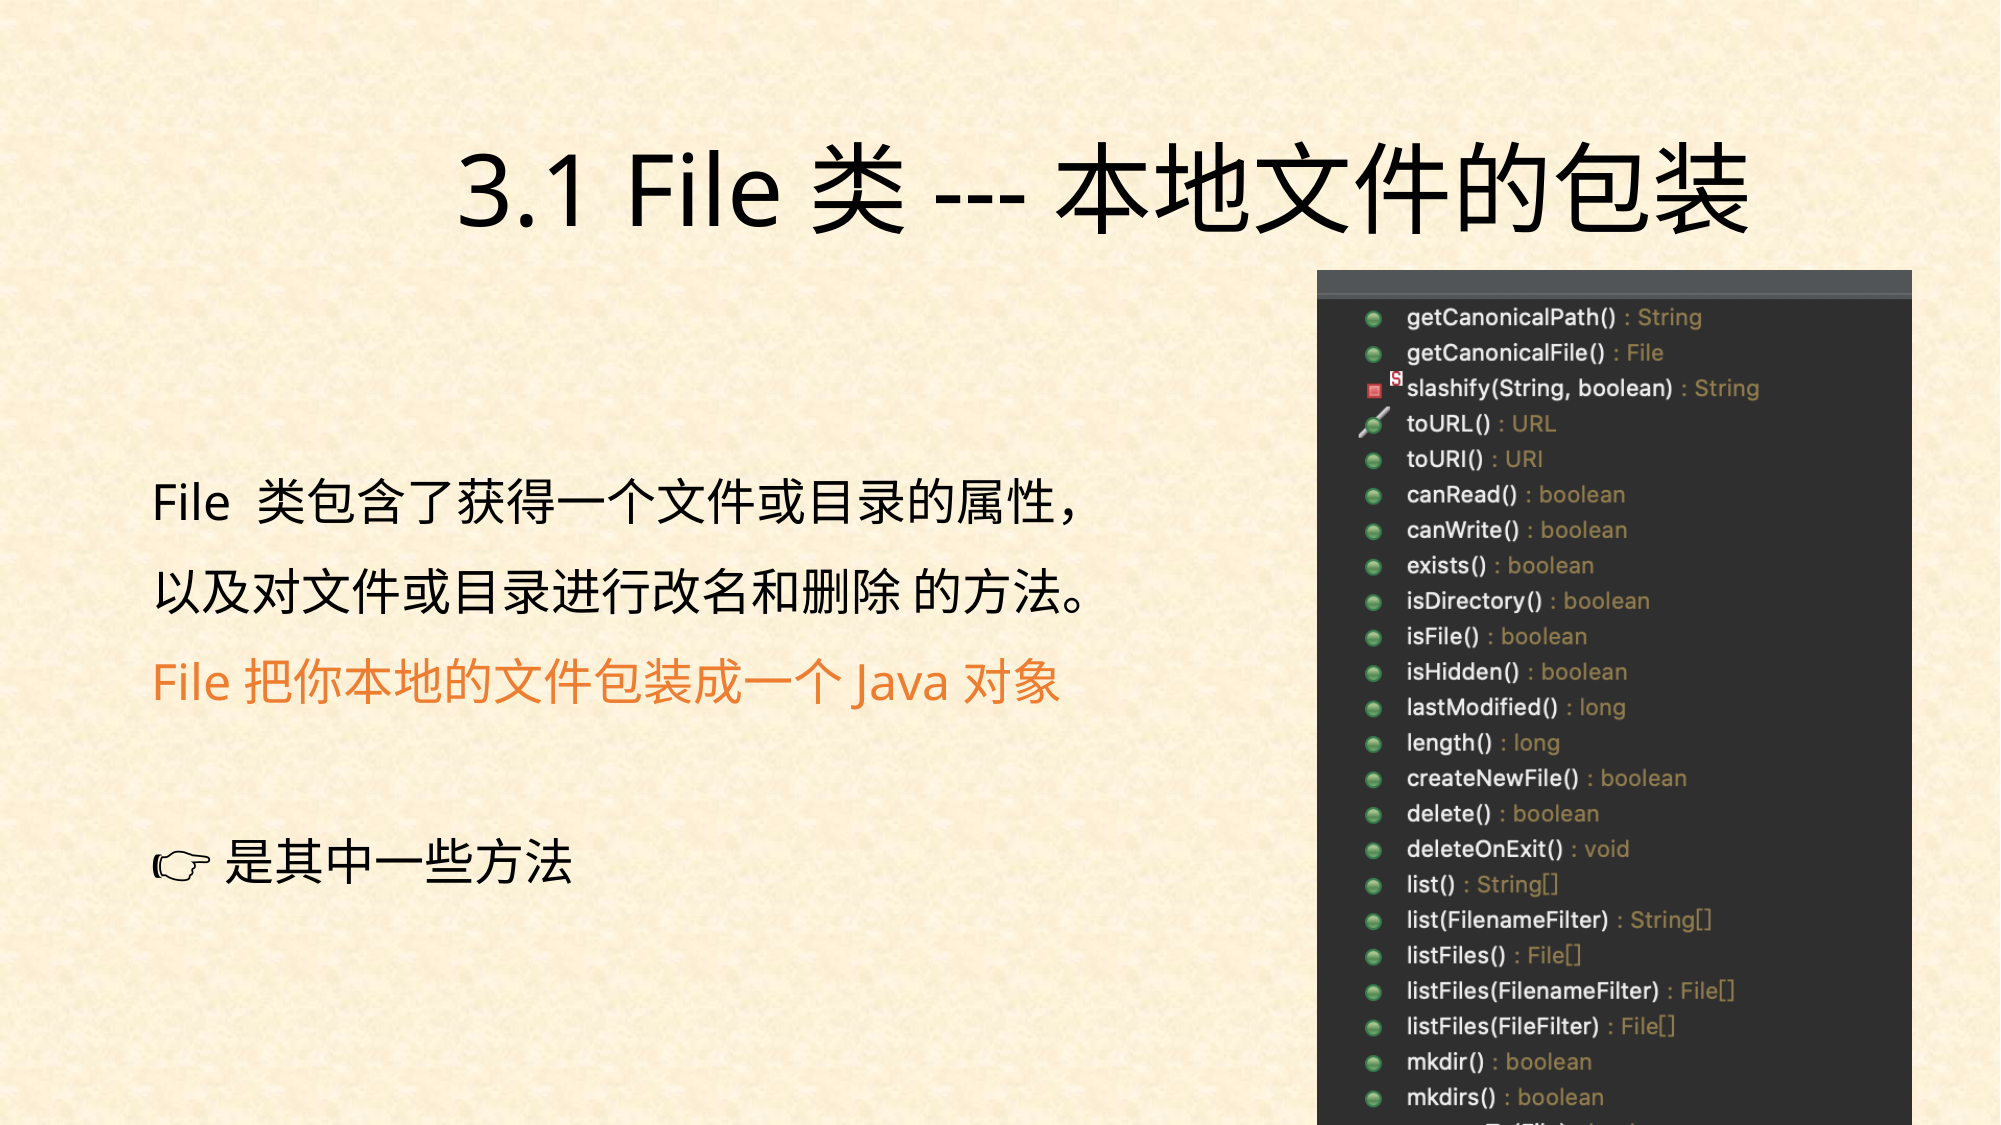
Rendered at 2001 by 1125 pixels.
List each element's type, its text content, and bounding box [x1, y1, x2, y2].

text_box 3.1 File类---本地文件的包装 [413, 119, 1797, 254]
picture [0, 0, 2001, 1125]
text_box File 类包含了获得一个文件或目录的属性，以及对文件或目录进行改名和删除 的方法。 File把你本地的文件包装成一个Java对象 👉是其中一些方法 [136, 432, 1122, 898]
